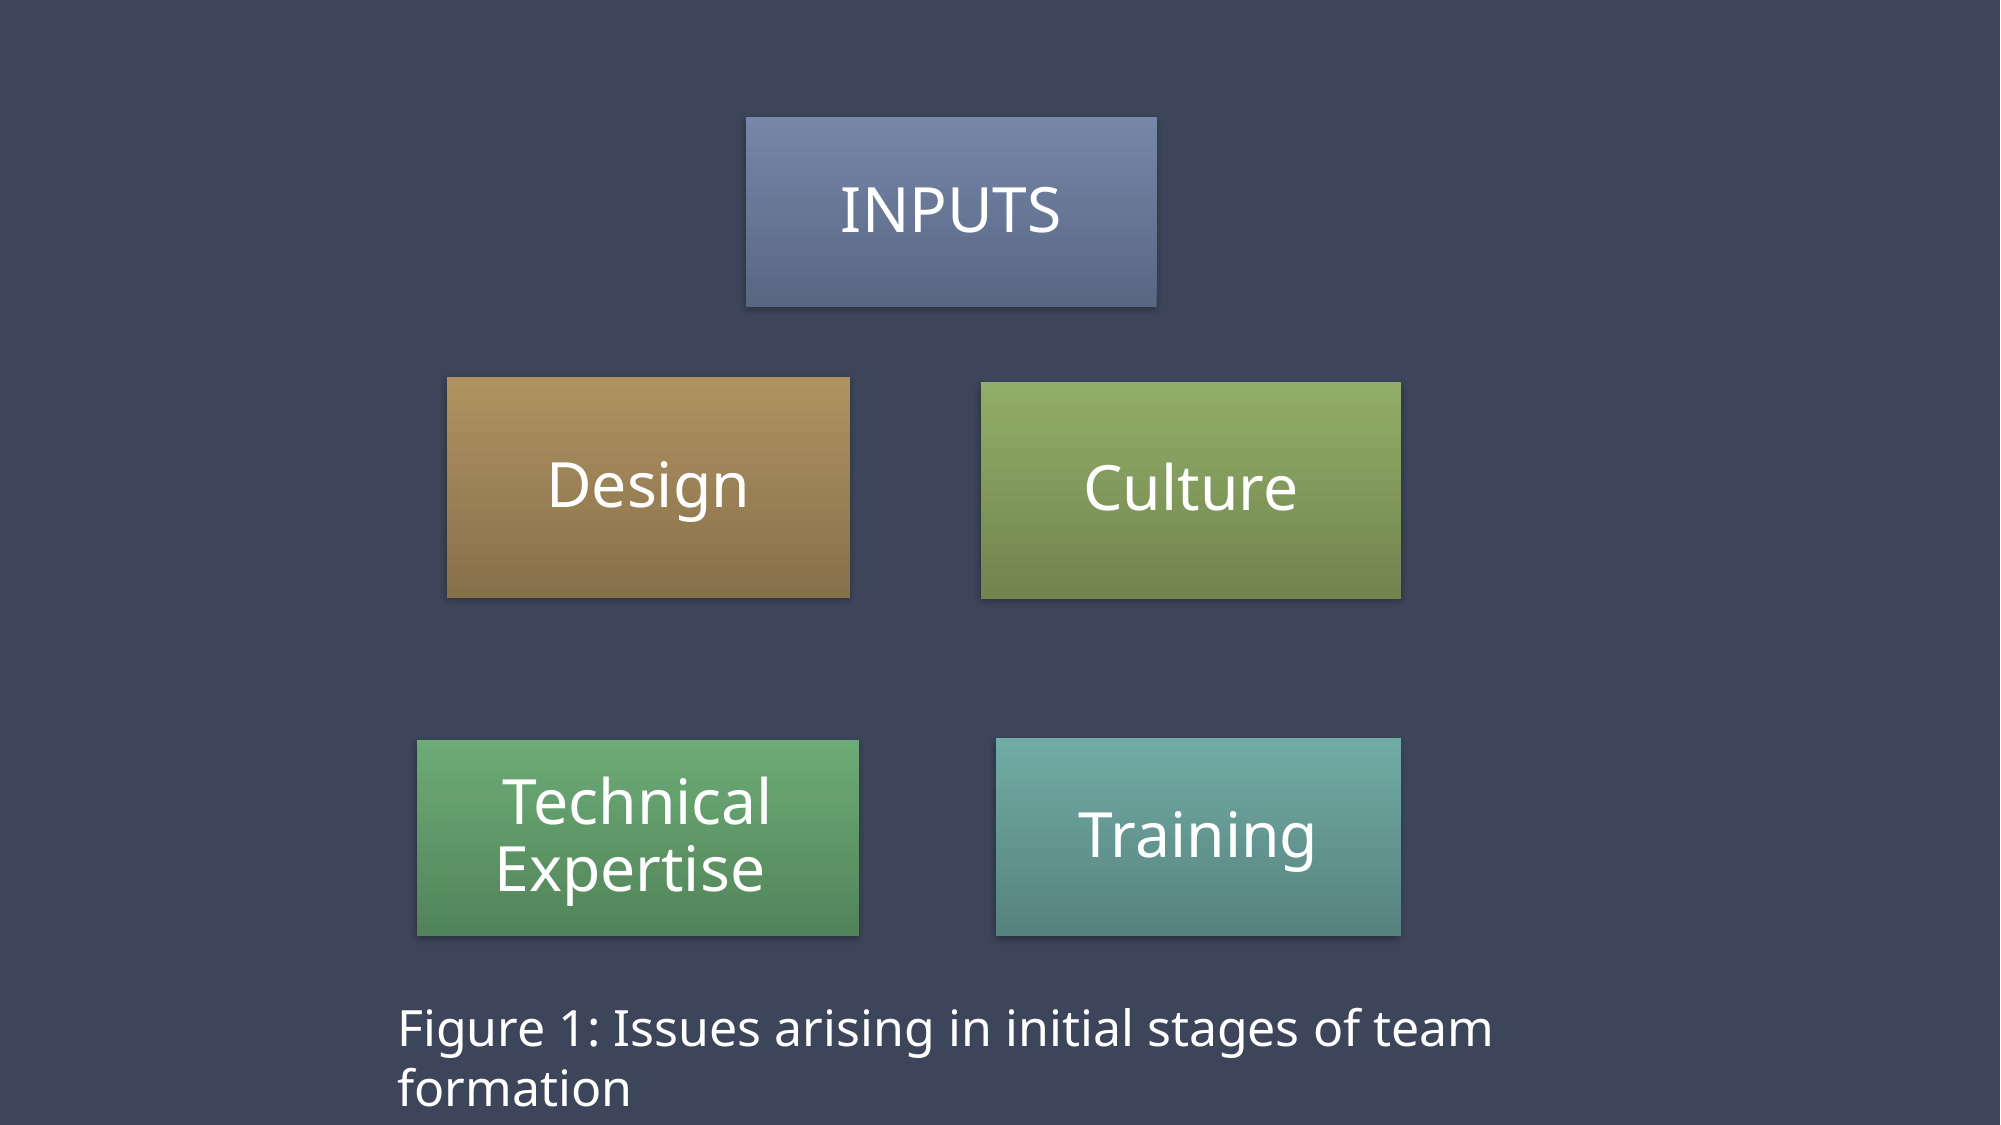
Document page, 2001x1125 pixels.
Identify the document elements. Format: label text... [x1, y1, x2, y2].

text_box INPUTS [746, 117, 1157, 307]
text_box Training [996, 738, 1402, 936]
text_box Technical Expertise [416, 739, 860, 936]
text_box Figure 1: Issues arising in initial stages of team formation [382, 988, 1625, 1124]
text_box Culture [981, 382, 1402, 599]
text_box Design [446, 376, 851, 599]
